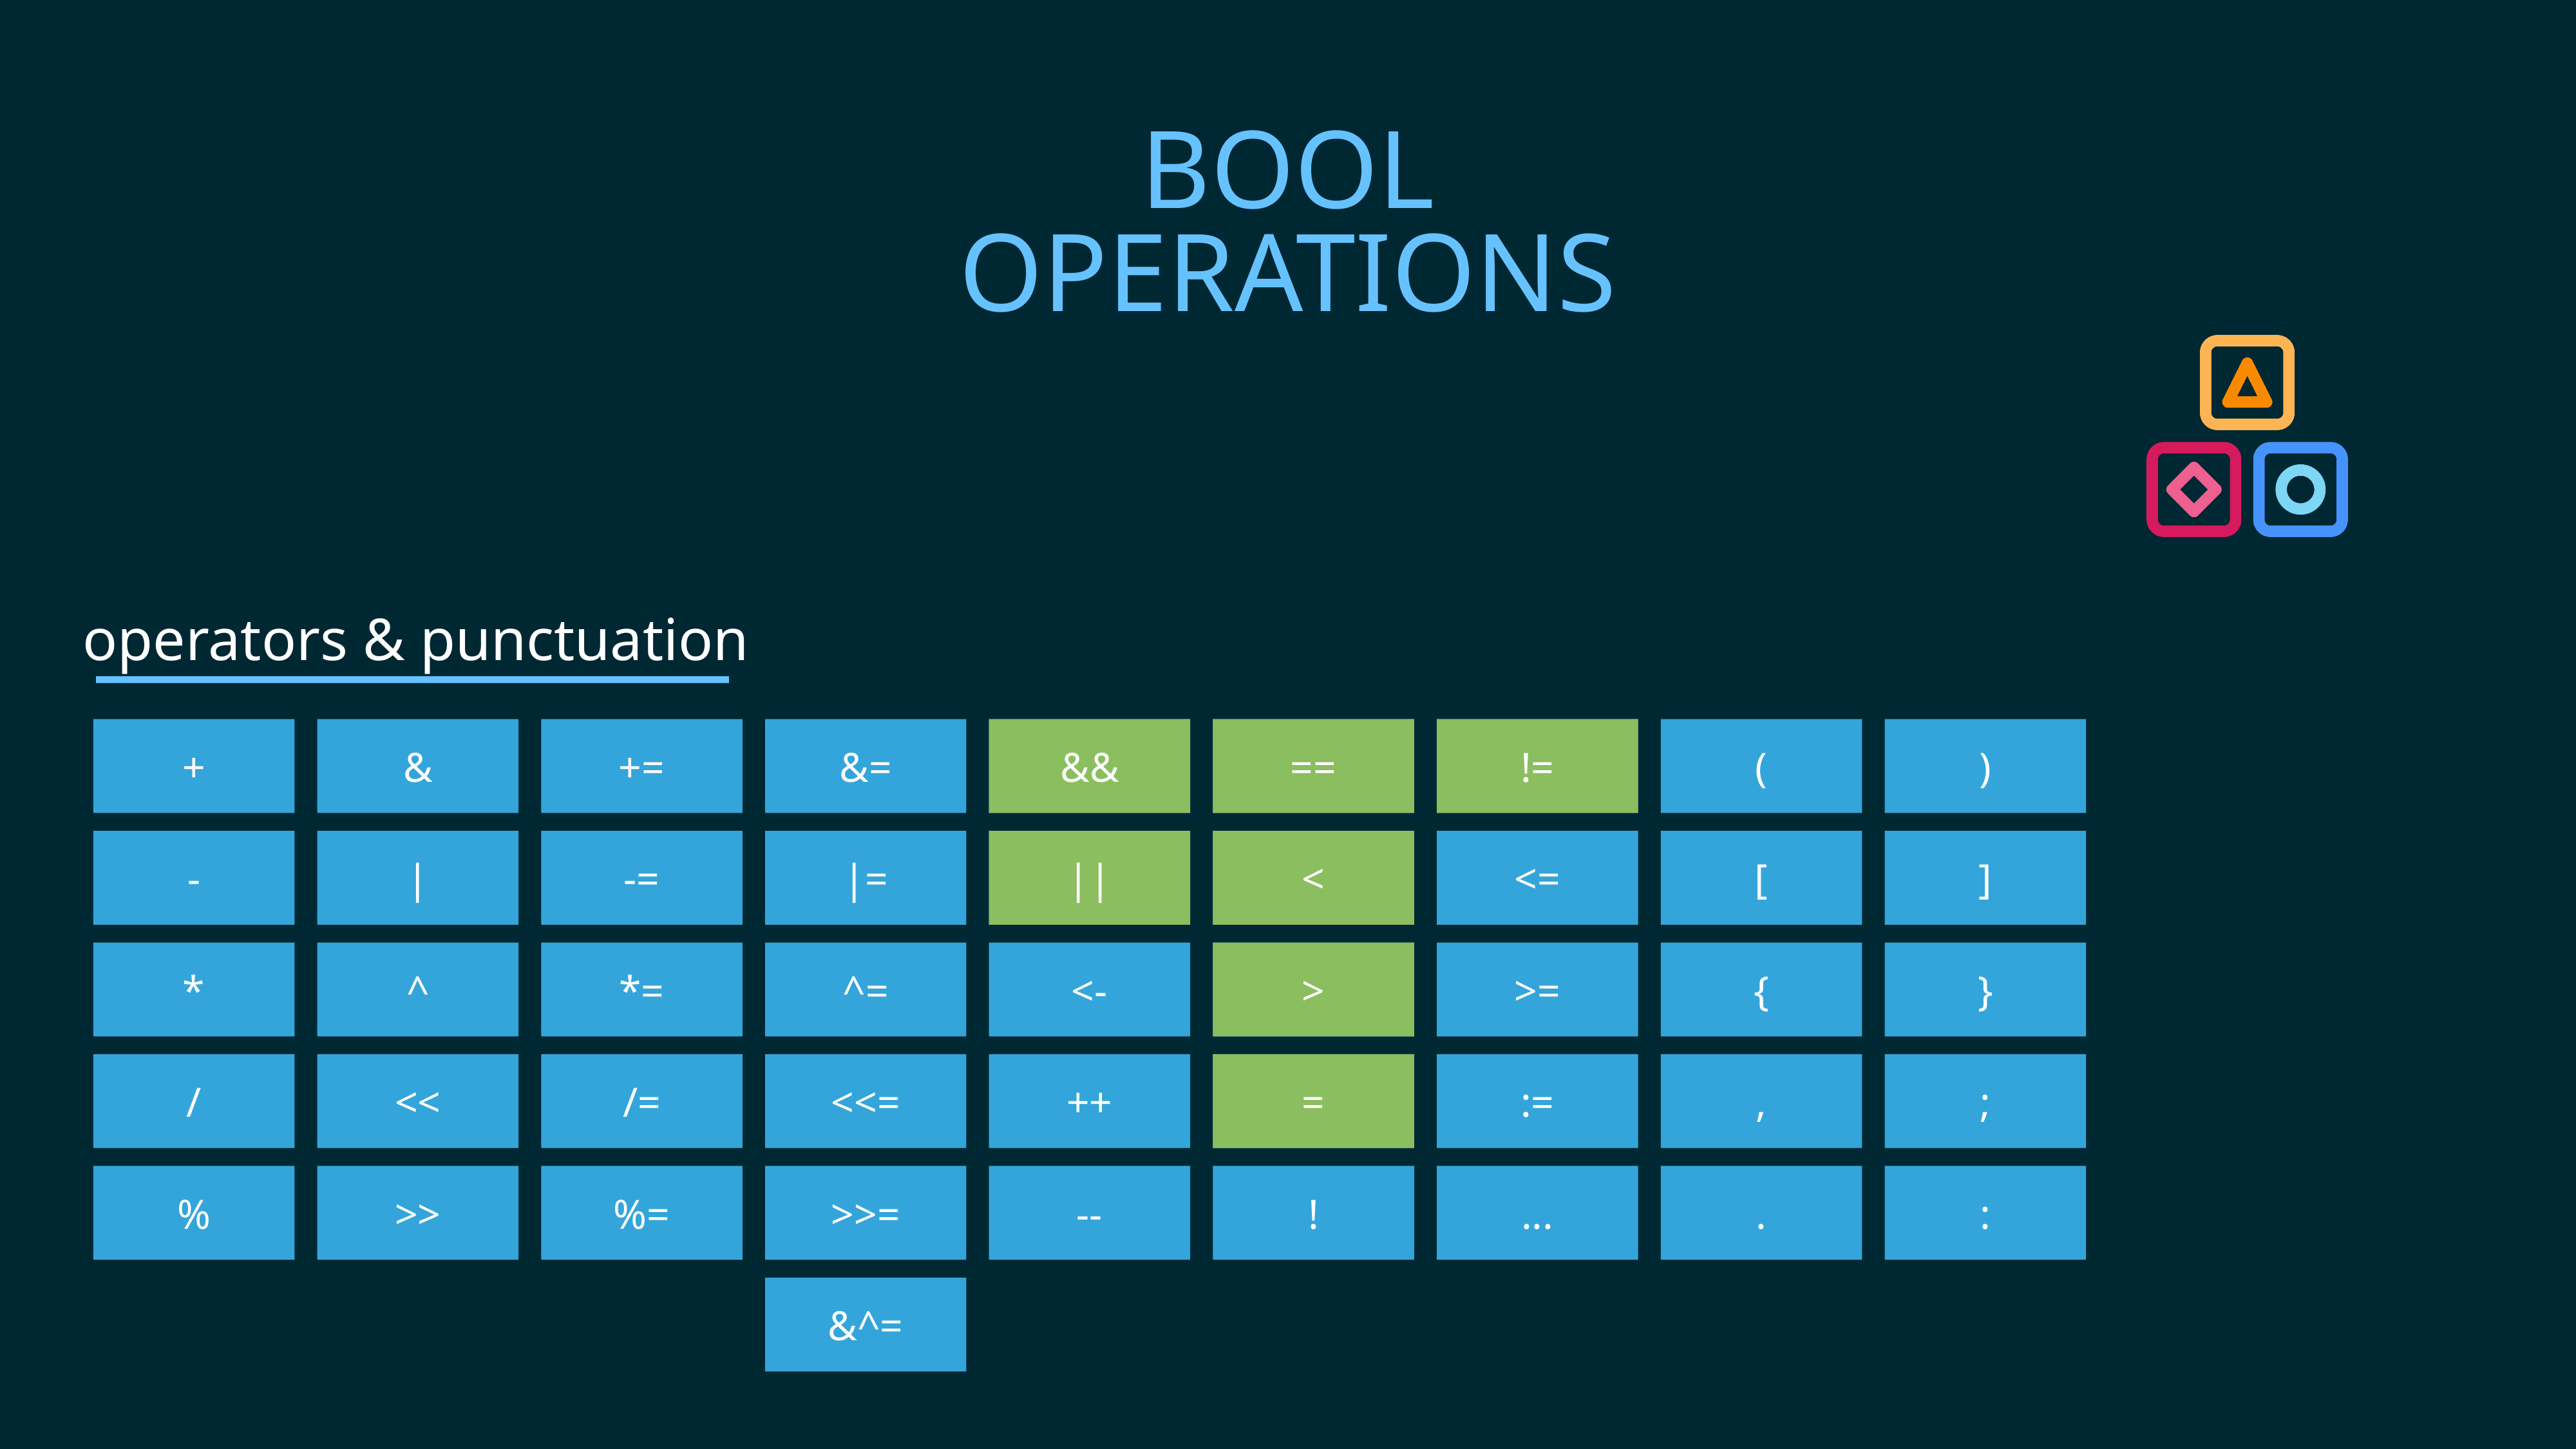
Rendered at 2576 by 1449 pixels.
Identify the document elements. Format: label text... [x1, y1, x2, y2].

text_box . [1660, 1166, 1862, 1260]
text_box * [93, 942, 295, 1037]
picture [1486, 255, 1494, 310]
picture [2147, 442, 2241, 536]
text_box -= [541, 831, 743, 925]
picture [1563, 255, 1611, 312]
picture [1235, 255, 1302, 310]
text_box % [93, 1166, 295, 1260]
text_box [ [1660, 831, 1862, 925]
picture [1054, 255, 1102, 310]
text_box & [317, 719, 519, 813]
text_box <- [989, 942, 1191, 1037]
text_box ( [1660, 719, 1862, 813]
text_box &= [765, 719, 967, 813]
text_box << [317, 1054, 519, 1148]
picture [966, 255, 1036, 312]
text_box := [1437, 1054, 1638, 1148]
text_box >= [1437, 942, 1638, 1037]
text_box ; [1884, 1054, 2087, 1148]
text_box ++ [989, 1054, 1191, 1148]
title BOOL OPERATIONS [876, 118, 1700, 255]
text_box += [541, 719, 743, 813]
text_box ] [1884, 831, 2087, 925]
text_box [96, 676, 729, 683]
picture [1359, 255, 1387, 310]
text_box || [989, 831, 1191, 925]
text_box } [1884, 942, 2087, 1037]
text_box , [1660, 1054, 1862, 1148]
text_box : [1884, 1166, 2087, 1260]
text_box && [989, 719, 1191, 813]
text_box = [1213, 1054, 1414, 1148]
text_box ^= [765, 942, 967, 1037]
text_box ) [1884, 719, 2087, 813]
picture [1321, 255, 1330, 310]
picture [2253, 442, 2347, 536]
text_box < [1213, 831, 1414, 925]
picture [1500, 255, 1546, 310]
text_box | [317, 831, 519, 925]
text_box |= [765, 831, 967, 925]
text_box >>= [765, 1166, 967, 1260]
text_box <<= [765, 1054, 967, 1148]
text_box > [1213, 942, 1414, 1037]
text_box /= [541, 1054, 743, 1148]
text_box -- [989, 1166, 1191, 1260]
text_box %= [541, 1166, 743, 1260]
picture [2200, 336, 2295, 430]
text_box >> [317, 1166, 519, 1260]
text_box / [93, 1054, 295, 1148]
text_box - [93, 831, 295, 925]
text_box { [1660, 942, 1862, 1037]
picture [1179, 255, 1231, 310]
text_box *= [541, 942, 743, 1037]
text_box ^ [317, 942, 519, 1037]
text_box + [93, 719, 295, 813]
text_box ... [1437, 1166, 1638, 1260]
text_box <= [1437, 831, 1638, 925]
text_box != [1437, 719, 1638, 813]
picture [1399, 255, 1468, 312]
text_box ! [1213, 1166, 1414, 1260]
text_box &^= [765, 1277, 967, 1372]
text_box == [1213, 719, 1414, 813]
text_box operators & punctuation [75, 595, 757, 680]
picture [1119, 255, 1160, 310]
